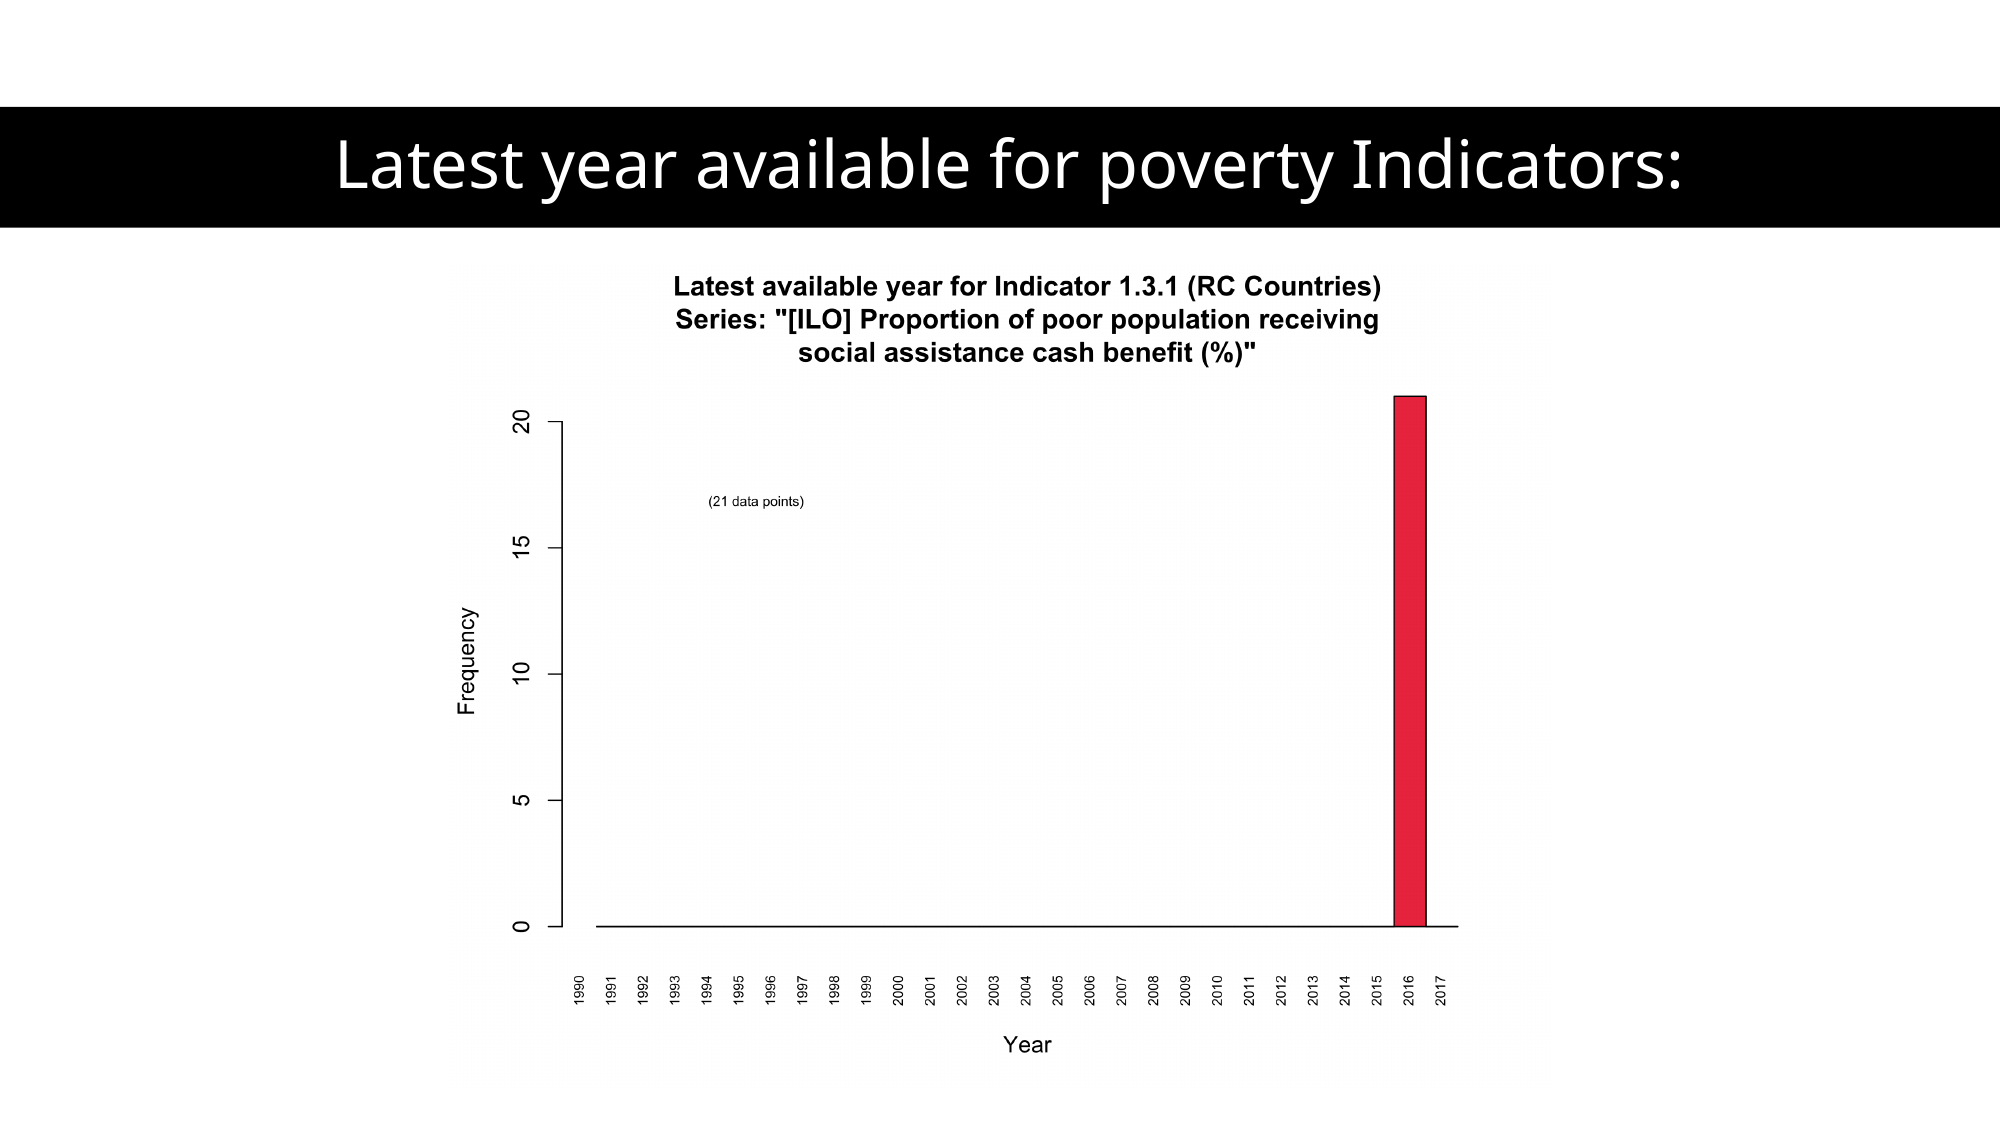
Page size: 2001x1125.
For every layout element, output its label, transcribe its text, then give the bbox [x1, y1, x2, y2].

text_box [0, 106, 2000, 229]
picture [449, 262, 1550, 1088]
title Latest year available for poverty Indicators: [91, 105, 1931, 228]
